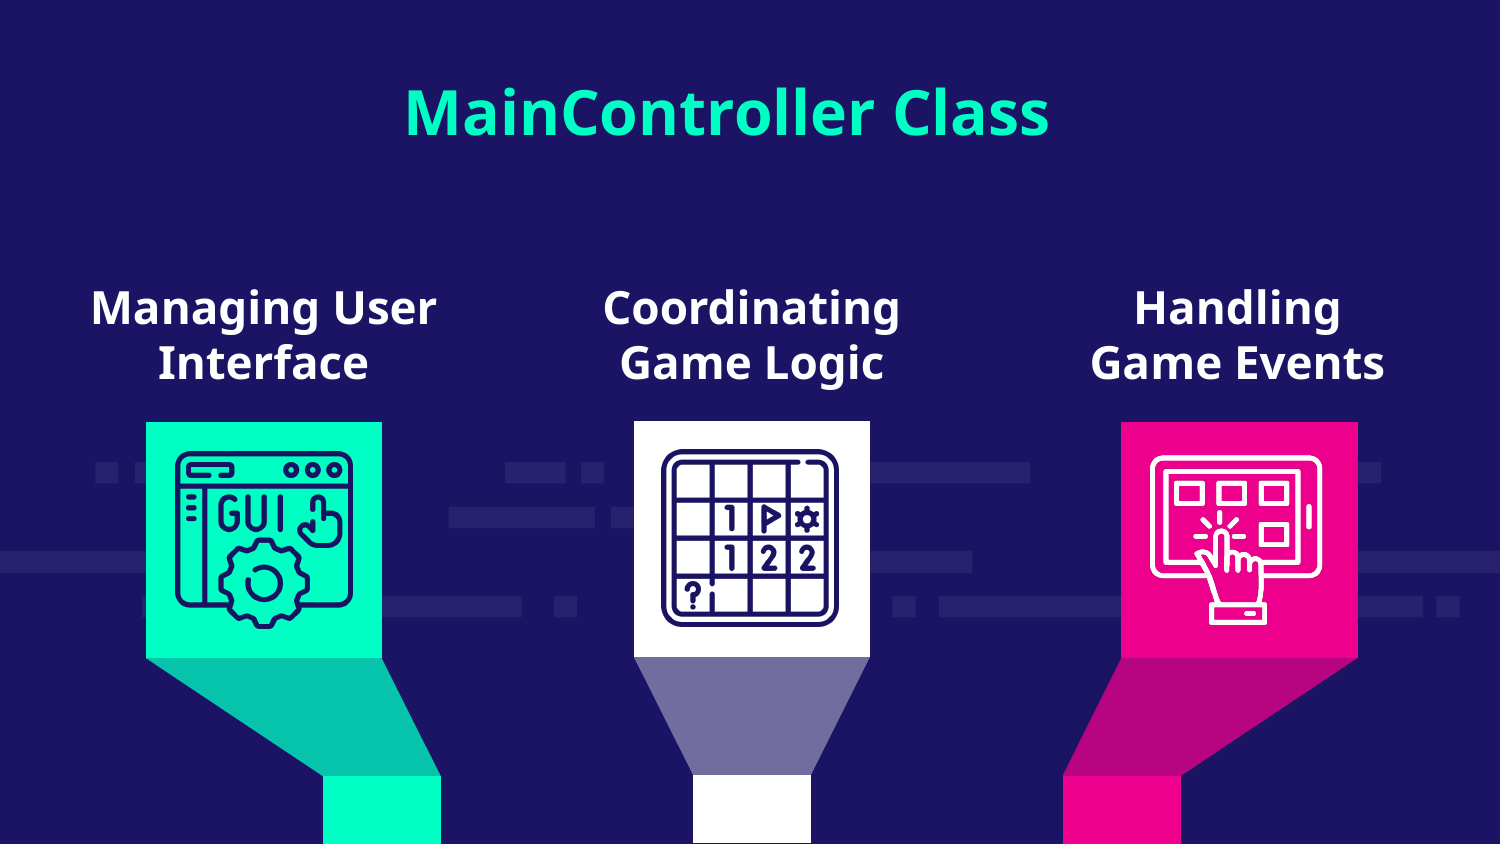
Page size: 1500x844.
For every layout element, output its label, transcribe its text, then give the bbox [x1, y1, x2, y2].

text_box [633, 420, 871, 843]
title Handling Game Events [1052, 317, 1423, 389]
title MainController Class [187, 57, 1268, 168]
title Managing User Interface [43, 317, 484, 389]
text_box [1062, 421, 1358, 844]
picture [174, 450, 353, 629]
title Coordinating Game Logic [532, 317, 972, 389]
picture [1147, 450, 1326, 629]
picture [661, 449, 839, 628]
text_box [145, 421, 441, 844]
